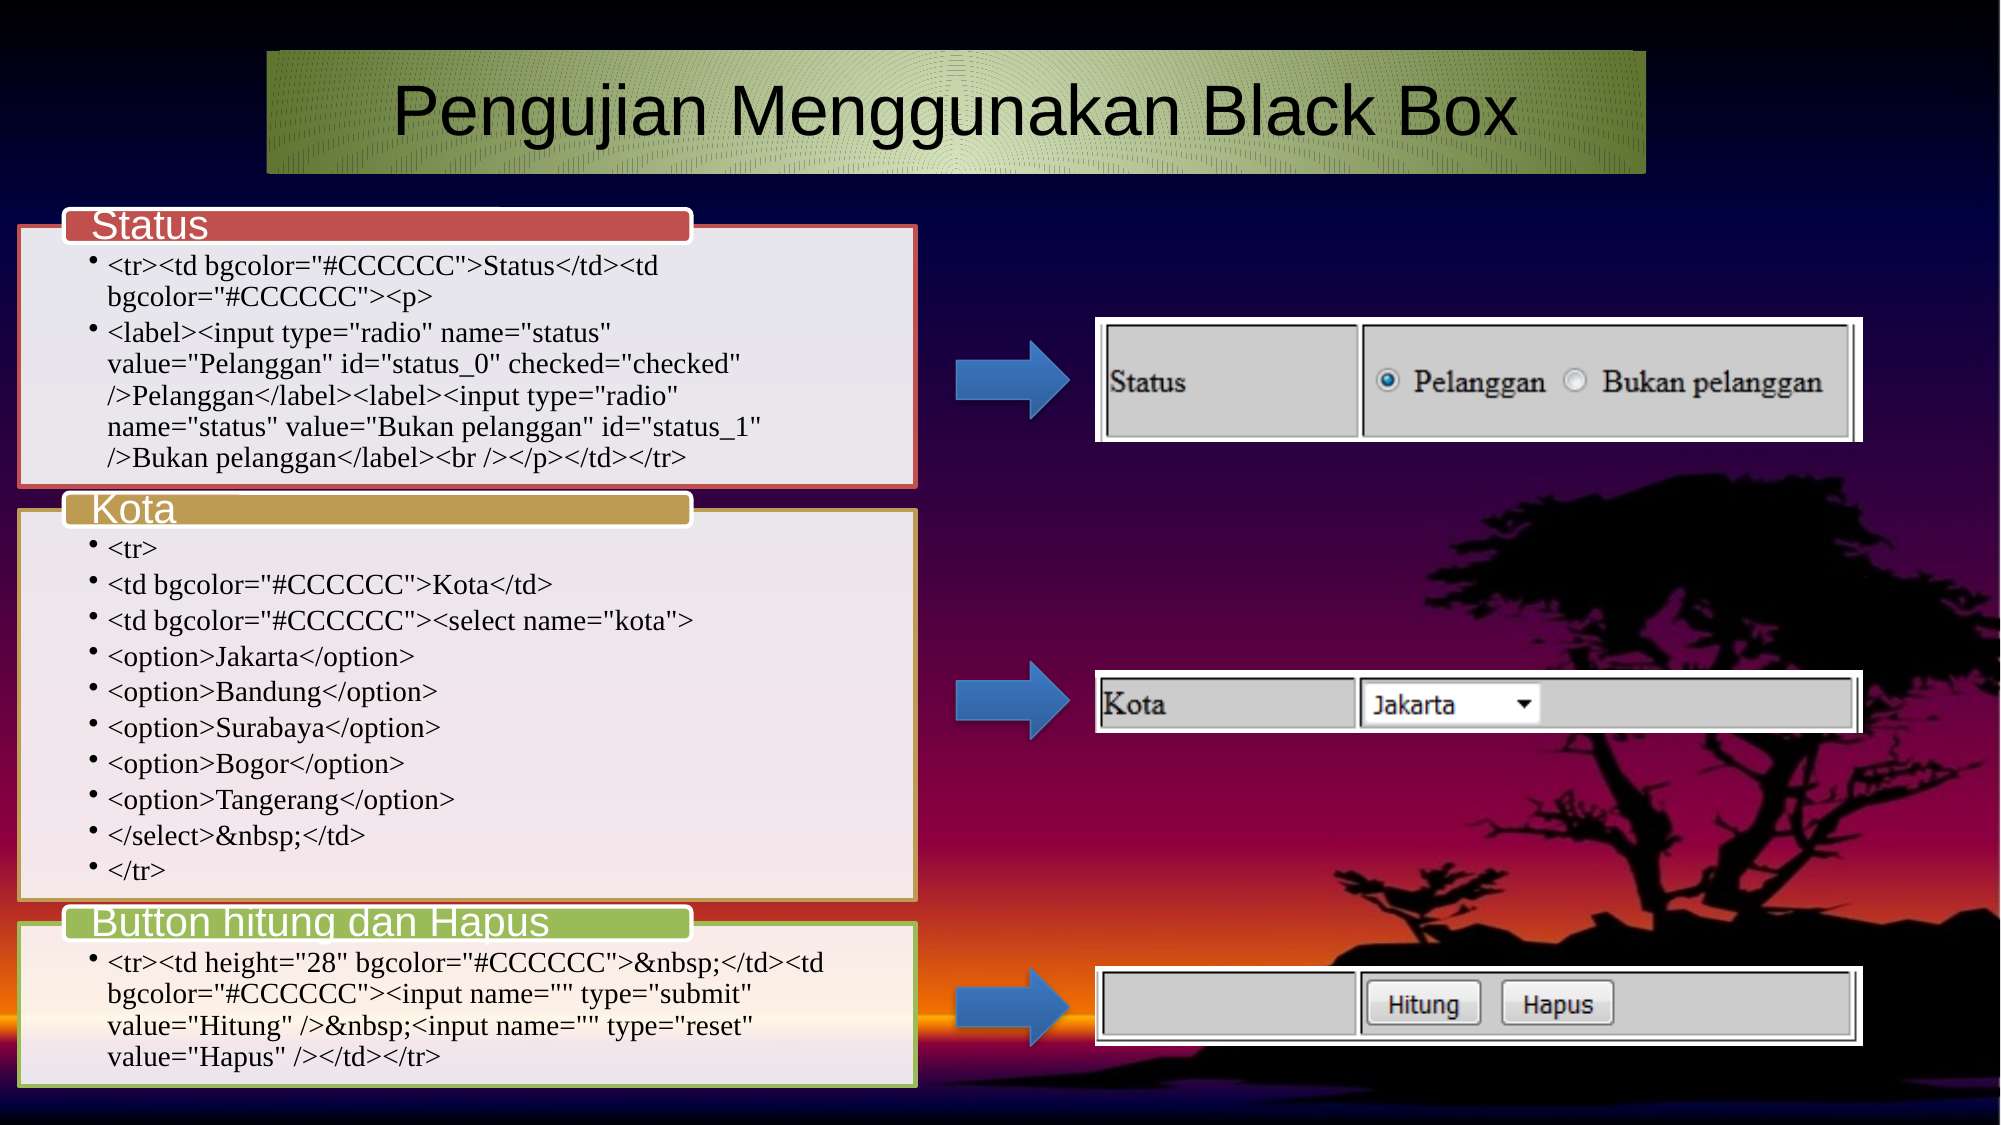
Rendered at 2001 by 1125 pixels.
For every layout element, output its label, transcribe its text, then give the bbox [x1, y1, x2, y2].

title Pengujian Menggunakan Black Box [266, 50, 1647, 174]
text_box [955, 340, 1071, 420]
text_box [955, 660, 1071, 741]
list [18, 202, 916, 1093]
text_box [955, 967, 1071, 1047]
picture [0, 0, 2001, 1125]
